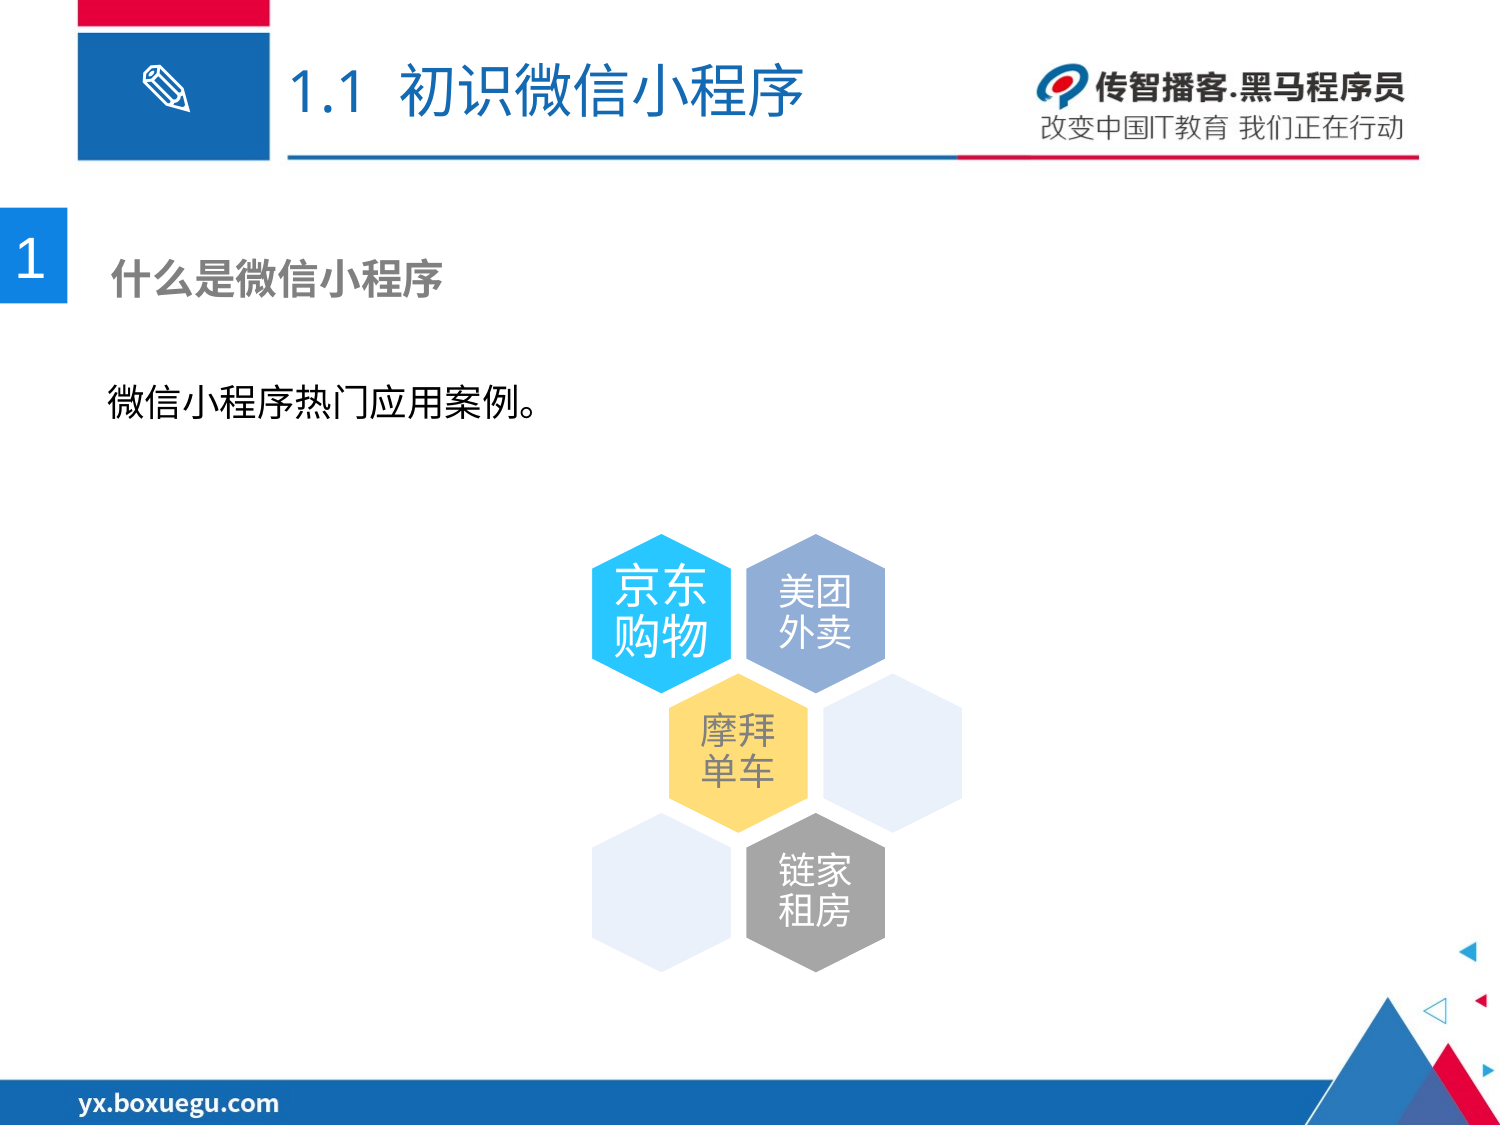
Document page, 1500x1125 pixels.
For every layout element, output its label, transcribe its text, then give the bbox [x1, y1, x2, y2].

text_box 什么是微信小程序 [69, 245, 842, 355]
text_box 微信小程序热门应用案例。 [92, 326, 1390, 432]
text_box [483, 468, 1076, 1038]
title 1.1 初识微信小程序 [271, 25, 1046, 153]
picture [0, 0, 1500, 1125]
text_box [0, 207, 68, 304]
